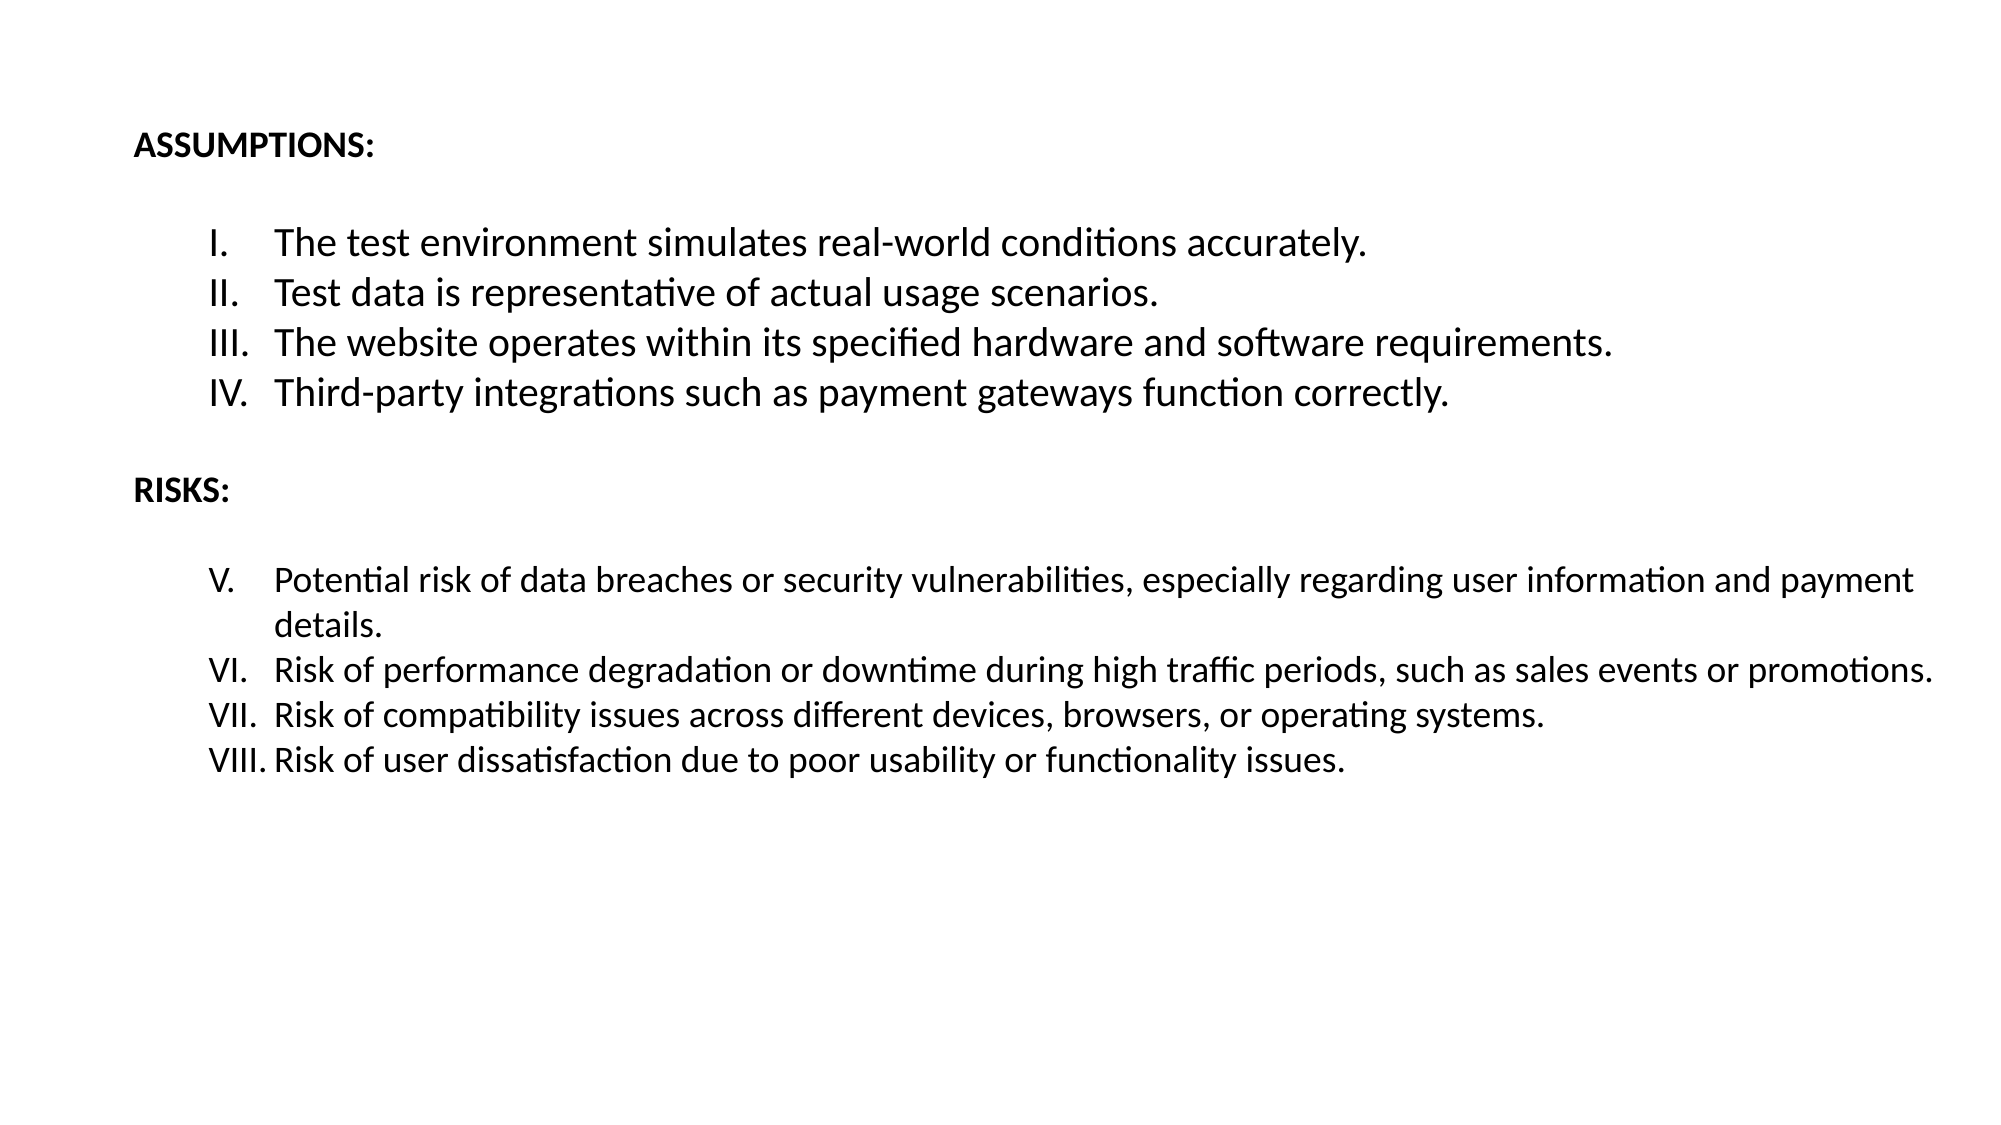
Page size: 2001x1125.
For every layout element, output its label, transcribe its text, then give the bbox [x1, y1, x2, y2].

text_box ASSUMPTIONS: The test environment simulates real-world conditions accurately. Test data is representative of actual usage scenarios. The website operates within its specified hardware and software requirements. Third-party integrations such as payment gateways function correctly. RISKS: Potential risk of data breaches or security vulnerabilities, especially regarding user information and payment details. Risk of performance degradation or downtime during high traffic periods, such as sales events or promotions. Risk of compatibility issues across different devices, browsers, or operating systems. Risk of user dissatisfaction due to poor usability or functionality issues. [118, 112, 1969, 833]
